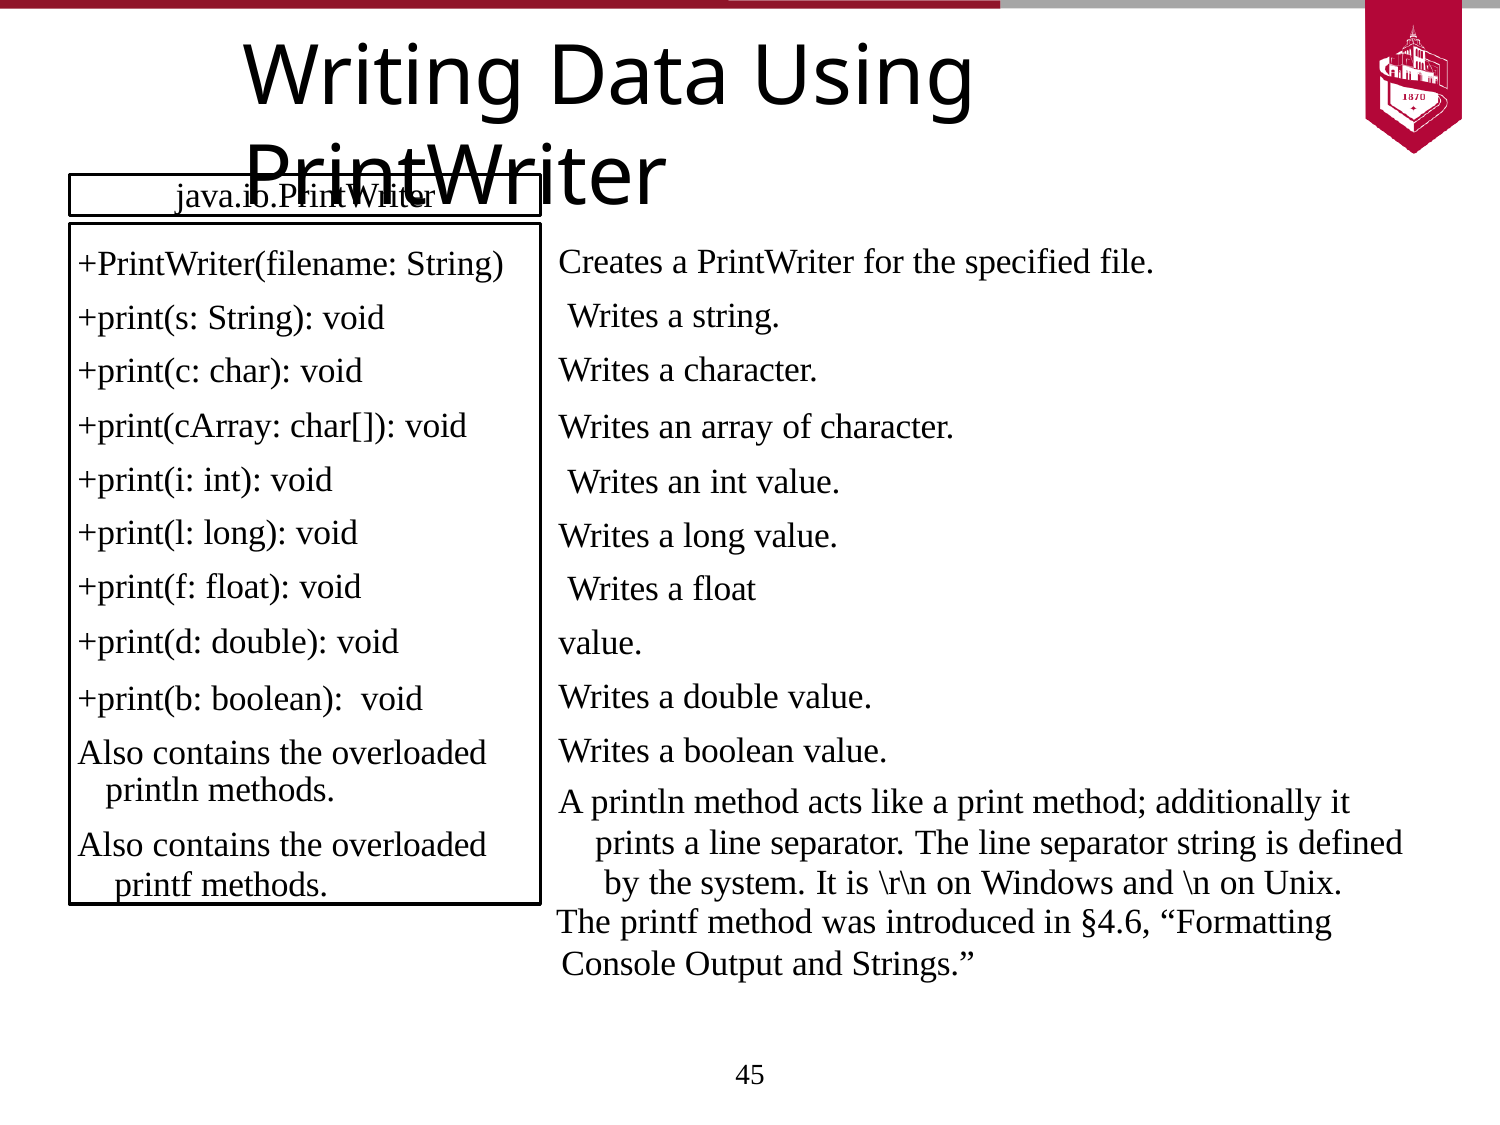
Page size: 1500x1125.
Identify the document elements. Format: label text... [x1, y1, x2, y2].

text_box java.io.PrintWriter [69, 174, 541, 216]
title Writing Data Using PrintWriter [239, 162, 1261, 222]
slide_number 45 [729, 1056, 773, 1125]
text_box Creates a PrintWriter for the specified file. Writes a string. Writes a character. Writes an array of character. Writes an int value. Writes a long value. Writes a float value. Writes a double value. Writes a boolean value. A println method acts like a print method; additionally it prints a line separator. The line separator string is defined by the system. It is \r\n on Windows and \n on Unix. The printf method was introduced in §4.6, “Formatting Console Output and Strings.” [556, 224, 1409, 983]
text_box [0, 0, 1500, 155]
text_box +PrintWriter(filename: String) +print(s: String): void +print(c: char): void +print(cArray: char[]): void +print(i: int): void +print(l: long): void +print(f: float): void +print(d: double): void +print(b: boolean): void Also contains the overloaded println methods. Also contains the overloaded printf methods. [69, 223, 541, 904]
